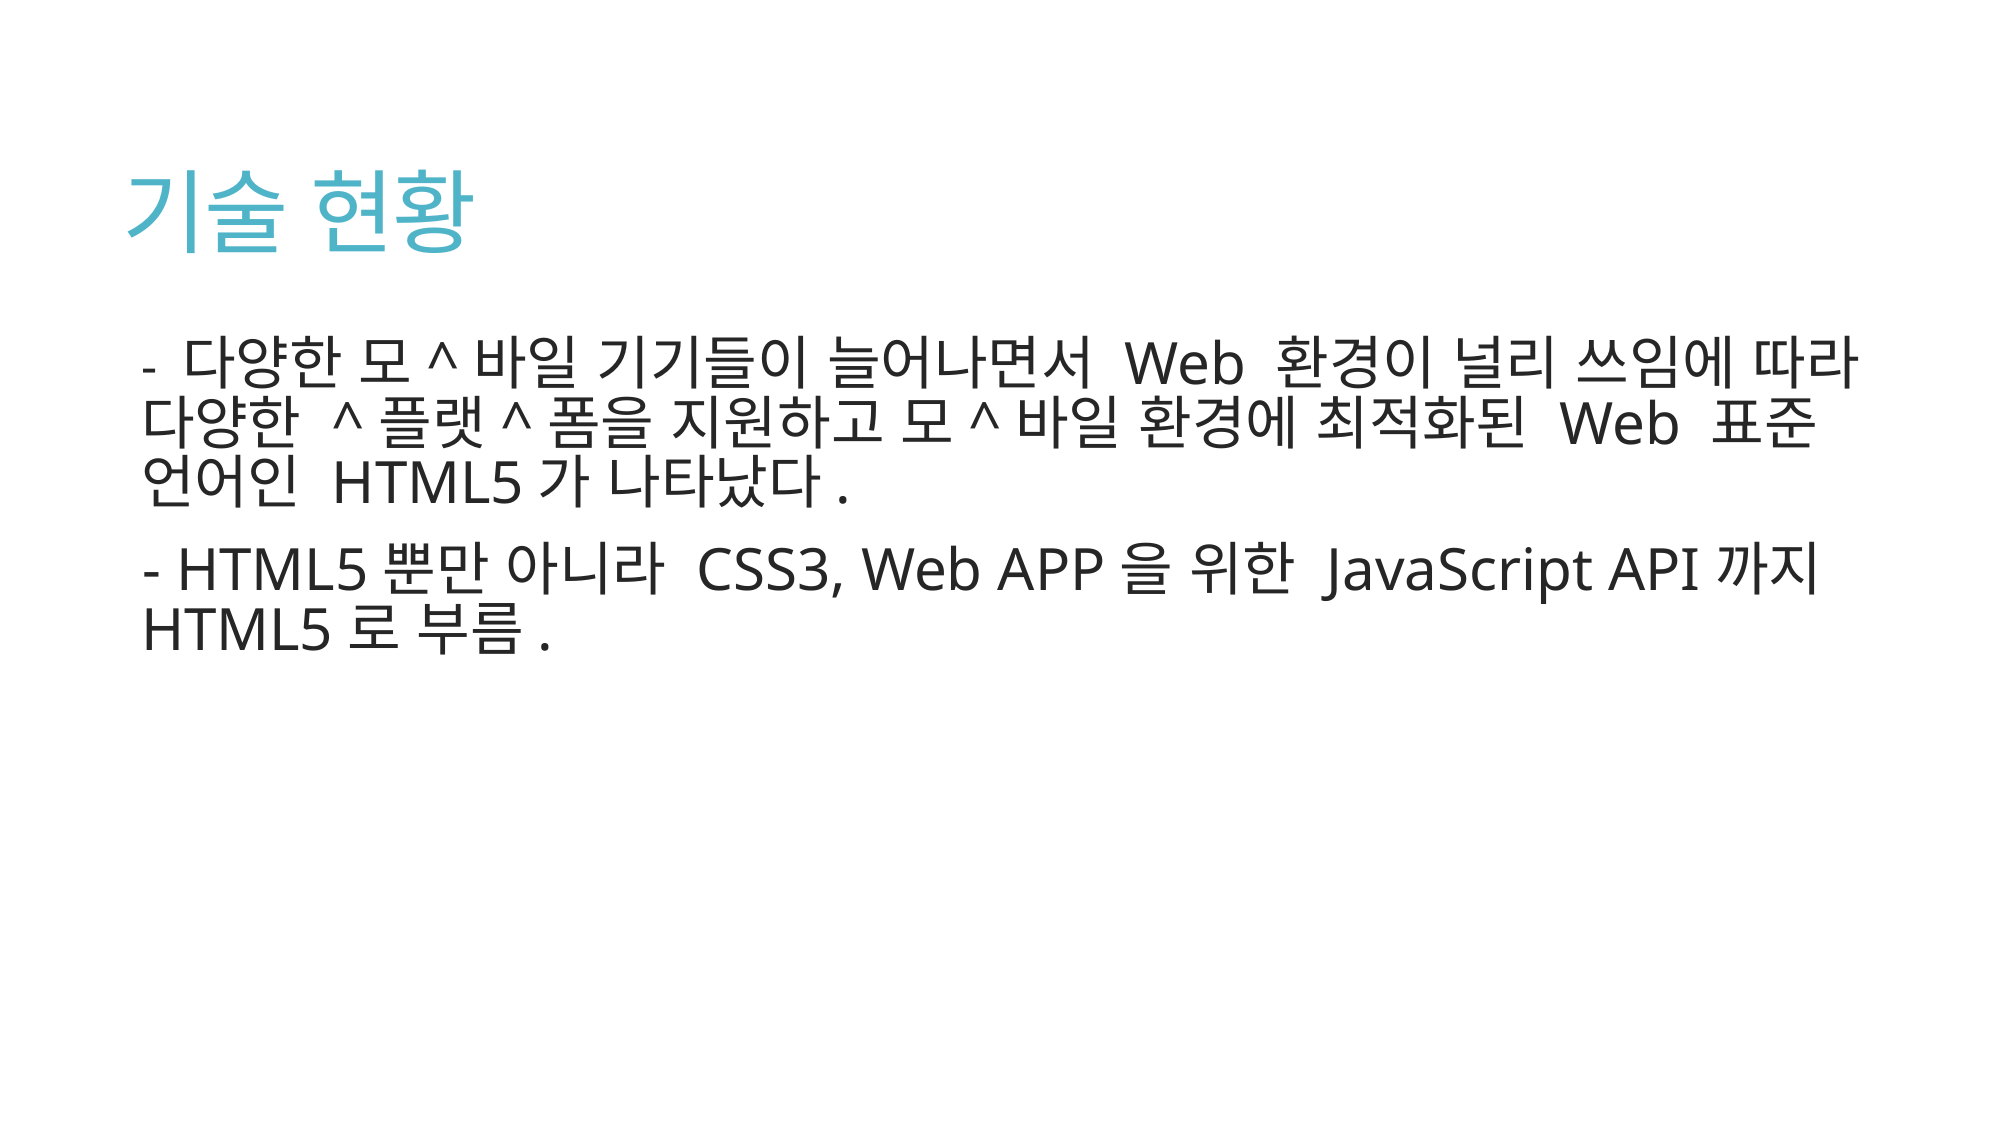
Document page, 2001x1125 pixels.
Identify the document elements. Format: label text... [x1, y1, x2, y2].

title 기술 현황 [107, 81, 1875, 354]
list - 다양한 모^바일 기기들이 늘어나면서 Web 환경이 널리 쓰임에 따라 다양한 ^플랫^폼을 지원하고 모^바일 환경에 최적화된 Web 표준 언어인 HTML5가 나타났다. - HTML5뿐만 아니라 CSS3, Web APP을 위한 JavaScript API까지 HTML5로 부름. [111, 329, 1876, 948]
